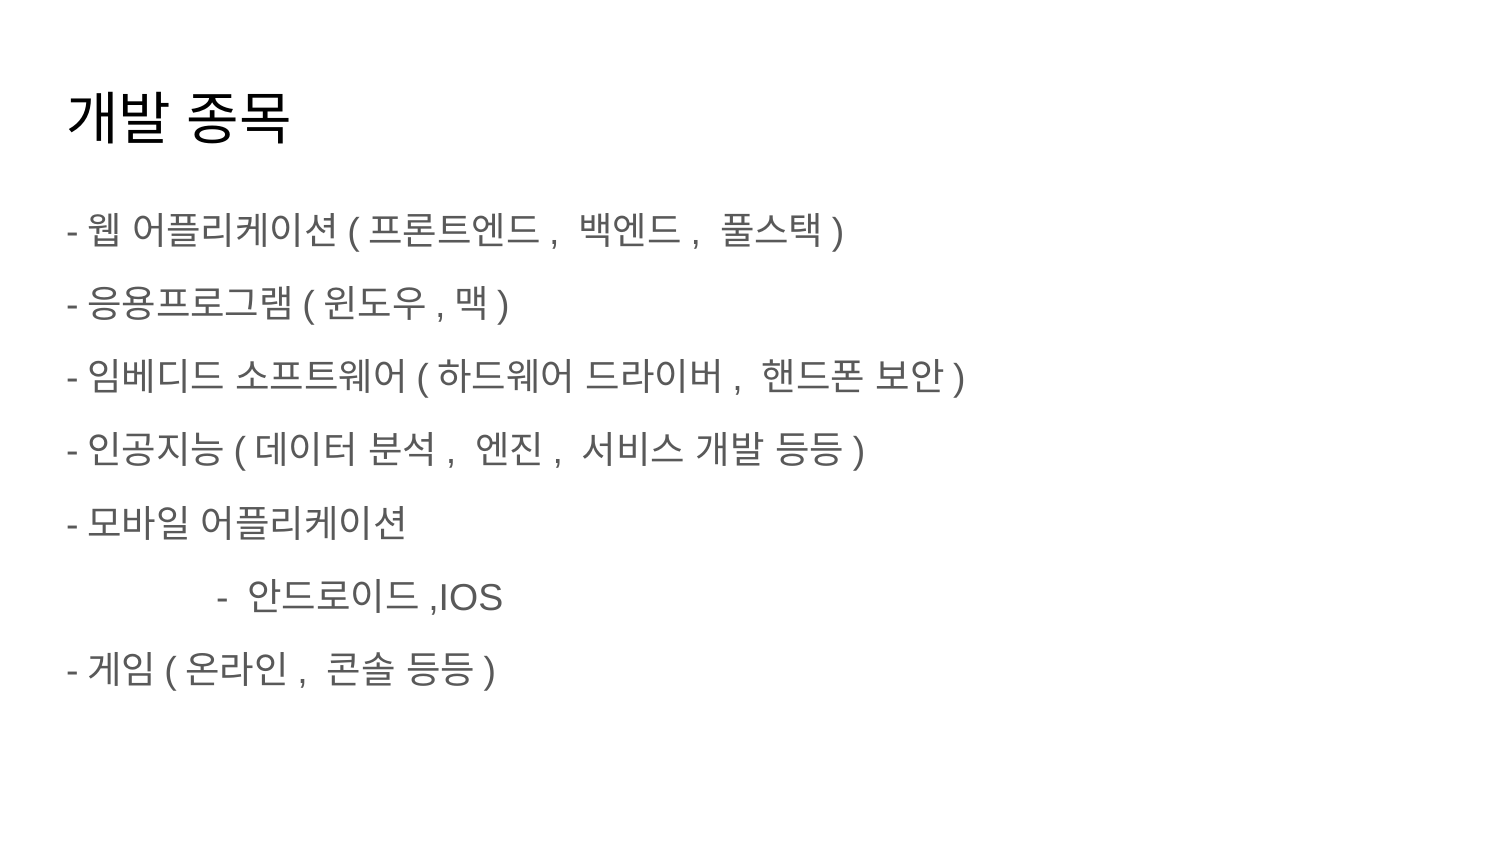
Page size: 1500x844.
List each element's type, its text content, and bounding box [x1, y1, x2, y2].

list -웹 어플리케이션(프론트엔드, 백엔드, 풀스택) -응용프로그램(윈도우,맥) -임베디드 소프트웨어(하드웨어 드라이버, 핸드폰 보안) -인공지능(데이터 분석, 엔진, 서비스 개발 등등) -모바일 어플리케이션 - 안드로이드,IOS -게임(온라인, 콘솔 등등) [51, 189, 1449, 750]
title 개발 종목 [51, 72, 1449, 167]
